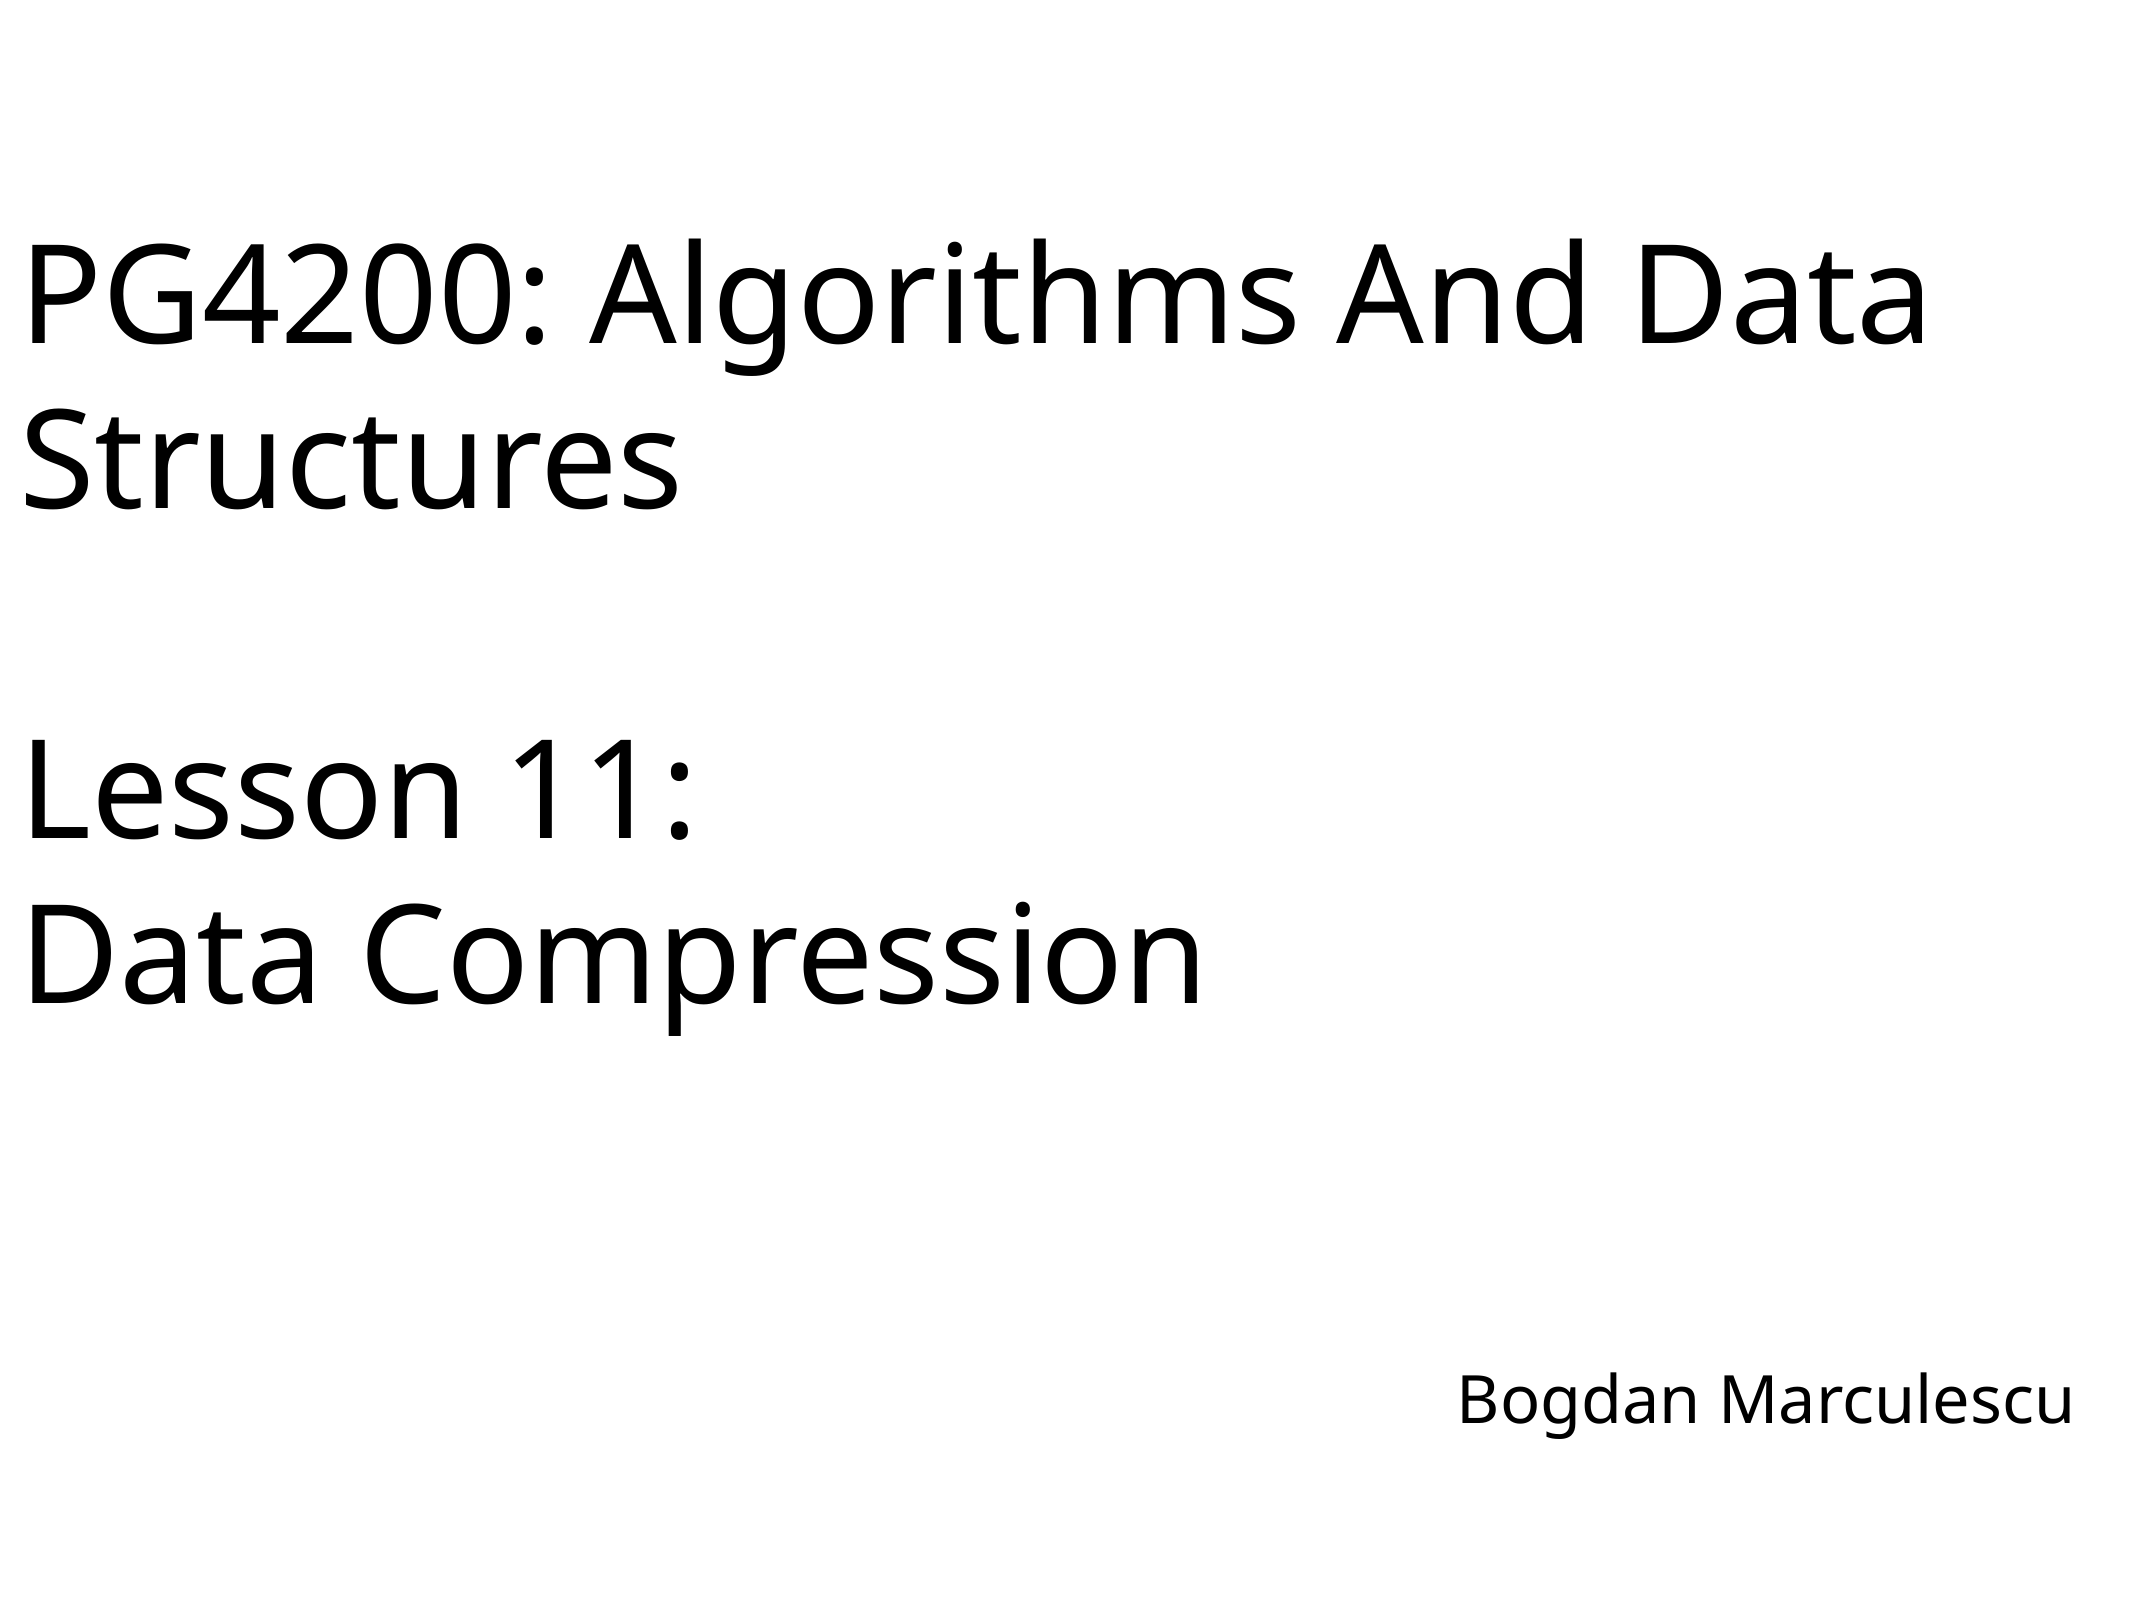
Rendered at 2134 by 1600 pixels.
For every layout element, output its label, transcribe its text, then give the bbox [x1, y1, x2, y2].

title PG4200: Algorithms And Data Structures Lesson 11: Data Compression [10, 0, 2121, 1040]
list Bogdan Marculescu [367, 1348, 2086, 1535]
